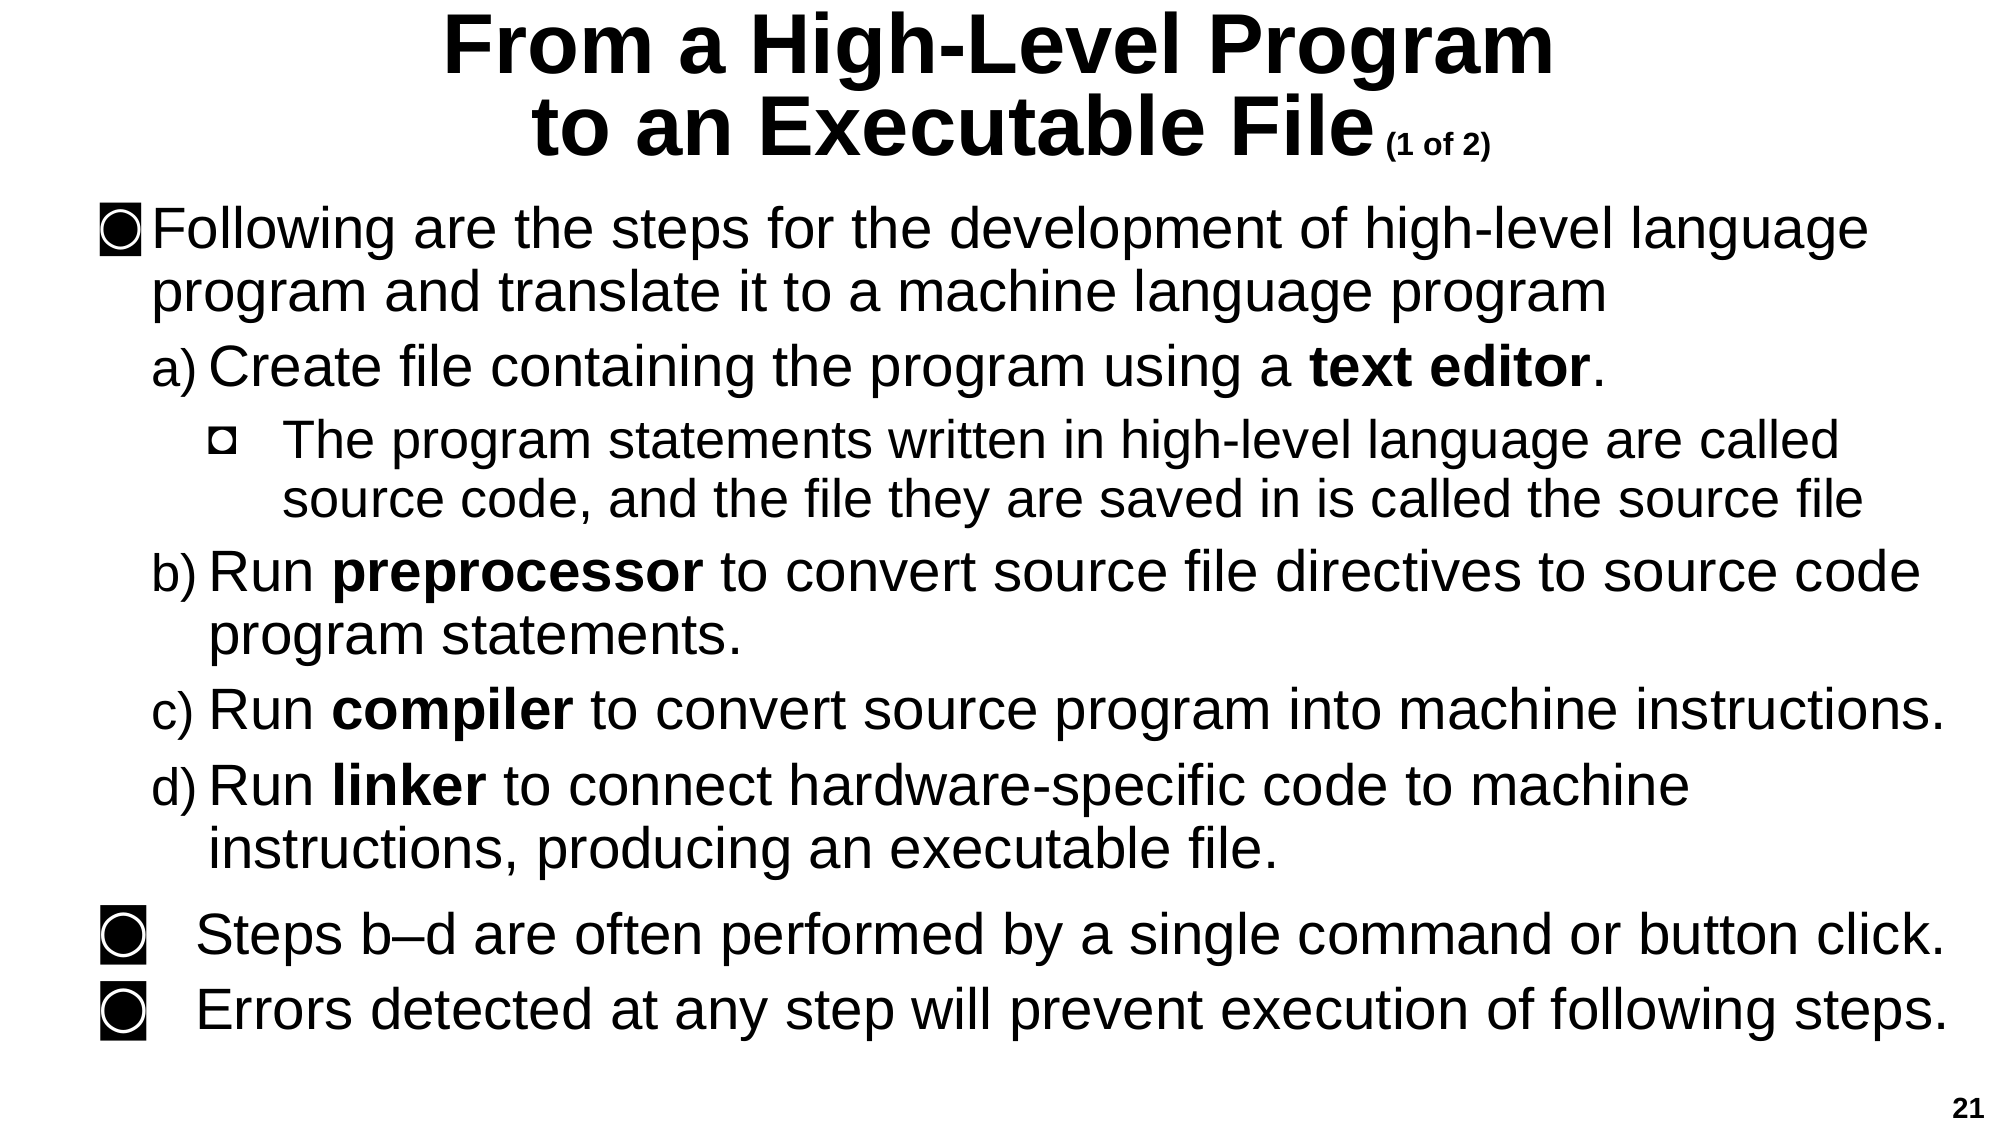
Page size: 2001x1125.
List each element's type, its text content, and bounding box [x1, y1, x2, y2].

title From a High-Level Program to an Executable File (1 of 2) [0, 0, 2000, 181]
list Following are the steps for the development of high-level language program and translate it to a machine language program Create file containing the program using a text editor. The program statements written in high-level language are called source code, and the file they are saved in is called the source file Run preprocessor to convert source file directives to source code program statements. Run compiler to convert source program into machine instructions. Run linker to connect hardware-specific code to machine instructions, producing an executable file. Steps b–d are often performed by a single command or button click. Errors detected at any step will prevent execution of following steps. [80, 190, 2000, 1091]
slide_number 21 [1909, 1087, 2000, 1125]
